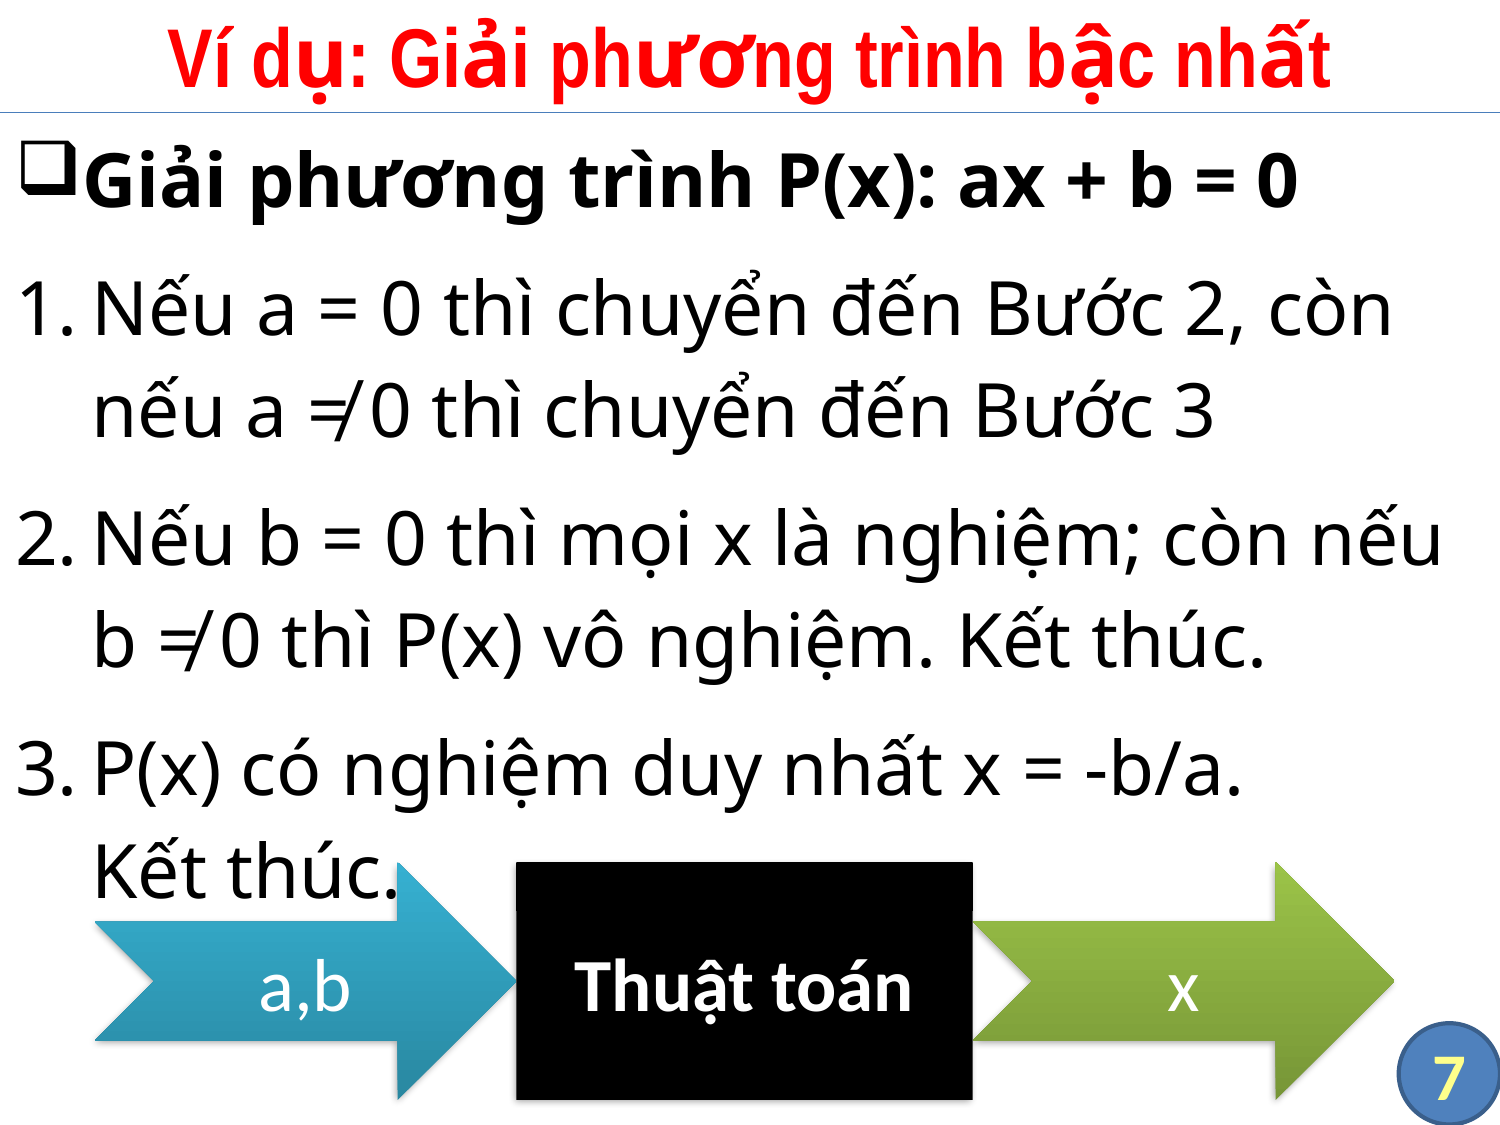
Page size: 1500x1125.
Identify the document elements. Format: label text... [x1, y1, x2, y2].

text_box Thuật toán [516, 862, 973, 1100]
text_box a,b [94, 862, 517, 1100]
list Giải phương trình P(x): ax + b = 0 Nếu a = 0 thì chuyển đến Bước 2, còn nếu a ≠ 0 thì chuyển đến Bước 3 Nếu b = 0 thì mọi x là nghiệm; còn nếu b ≠ 0 thì P(x) vô nghiệm. Kết thúc. P(x) có nghiệm duy nhất x = -b/a. Kết thúc. [0, 113, 1500, 1125]
slide_number 7 [1399, 1023, 1500, 1125]
text_box x [972, 861, 1395, 1101]
title Ví dụ: Giải phương trình bậc nhất [0, 0, 1500, 113]
